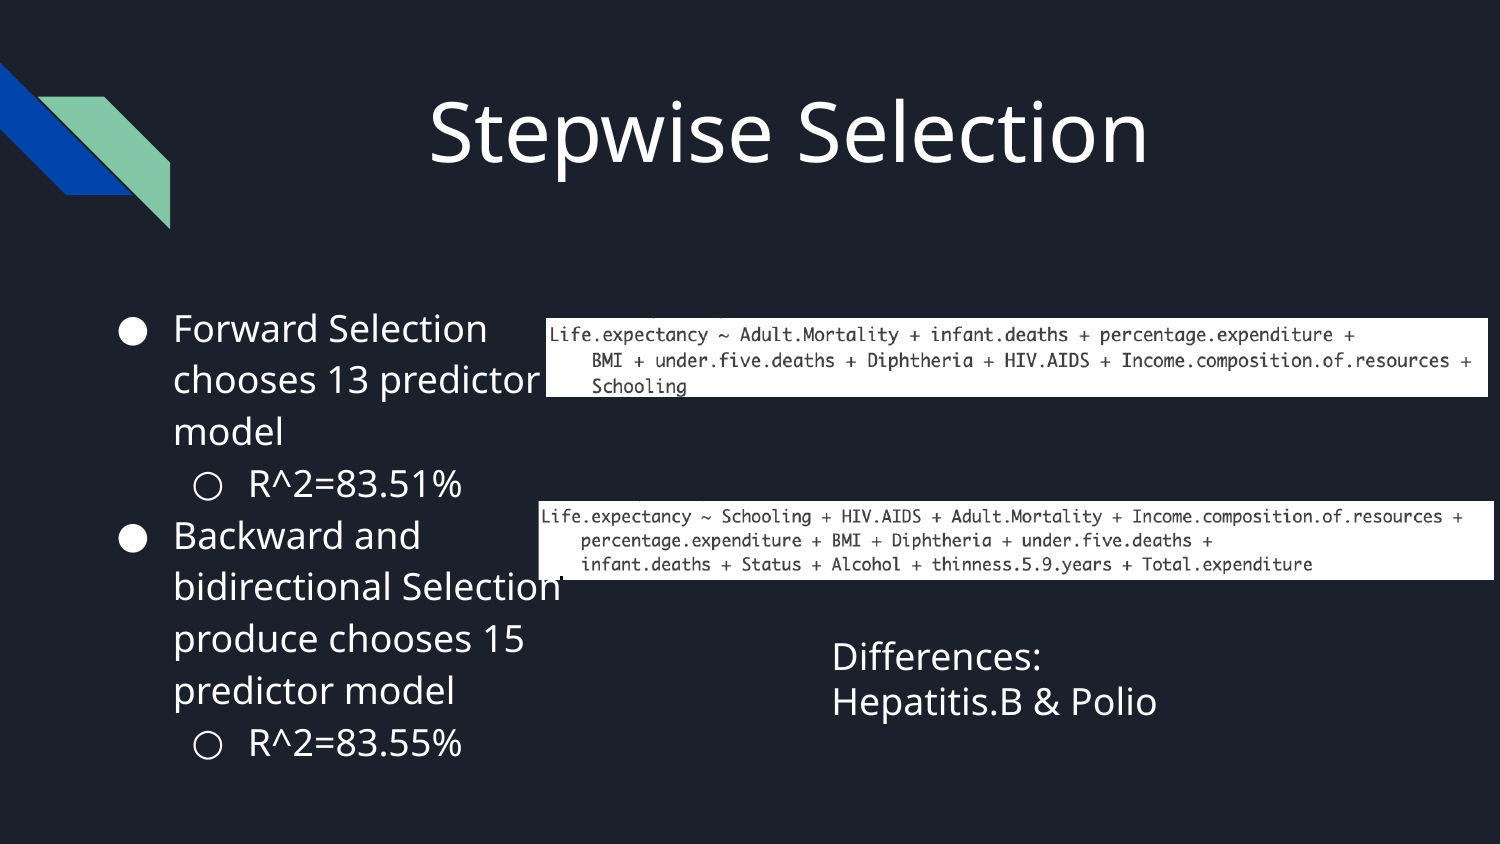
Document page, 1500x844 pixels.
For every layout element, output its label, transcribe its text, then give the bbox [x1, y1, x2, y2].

title Stepwise Selection [212, 64, 1368, 215]
text_box Differences: Hepatitis.B & Polio [816, 618, 1494, 727]
picture [538, 501, 1495, 580]
list Forward Selection chooses 13 predictor model R^2=83.51% Backward and bidirectional Selection produce chooses 15 predictor model R^2=83.55% [82, 282, 591, 660]
picture [545, 318, 1488, 398]
